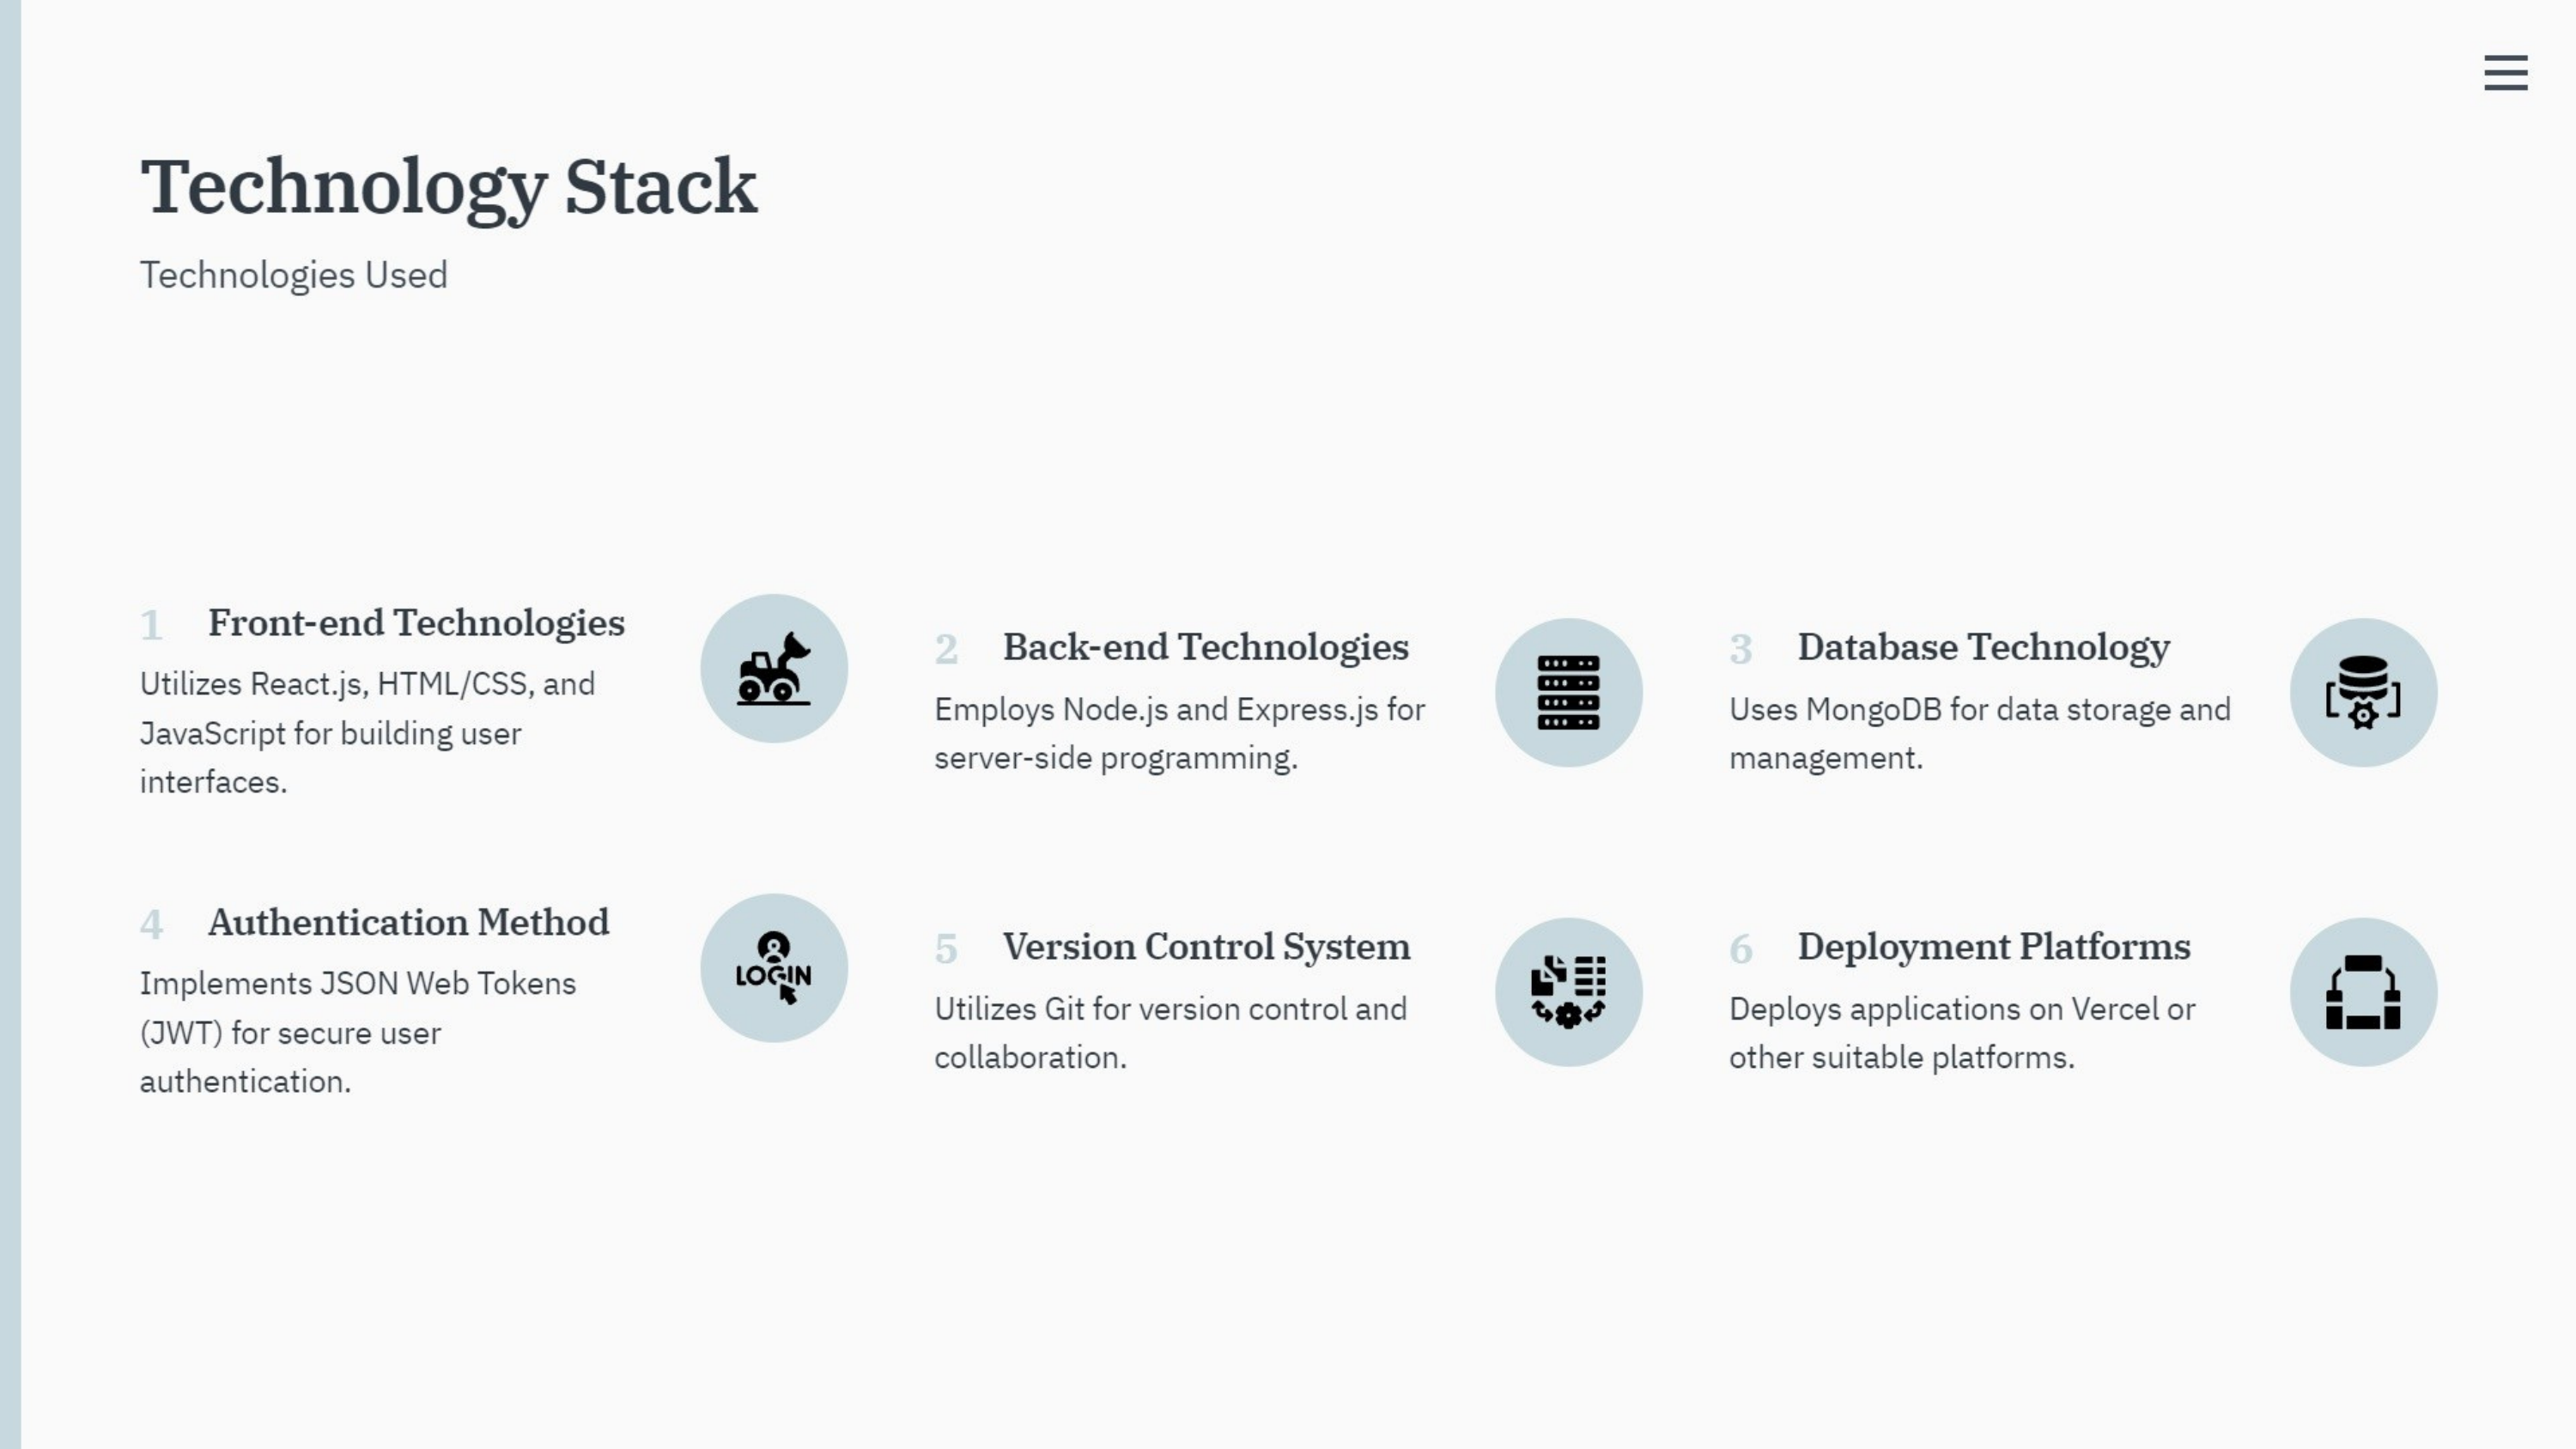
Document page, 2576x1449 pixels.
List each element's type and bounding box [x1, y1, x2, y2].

text_box [0, 0, 2576, 1449]
